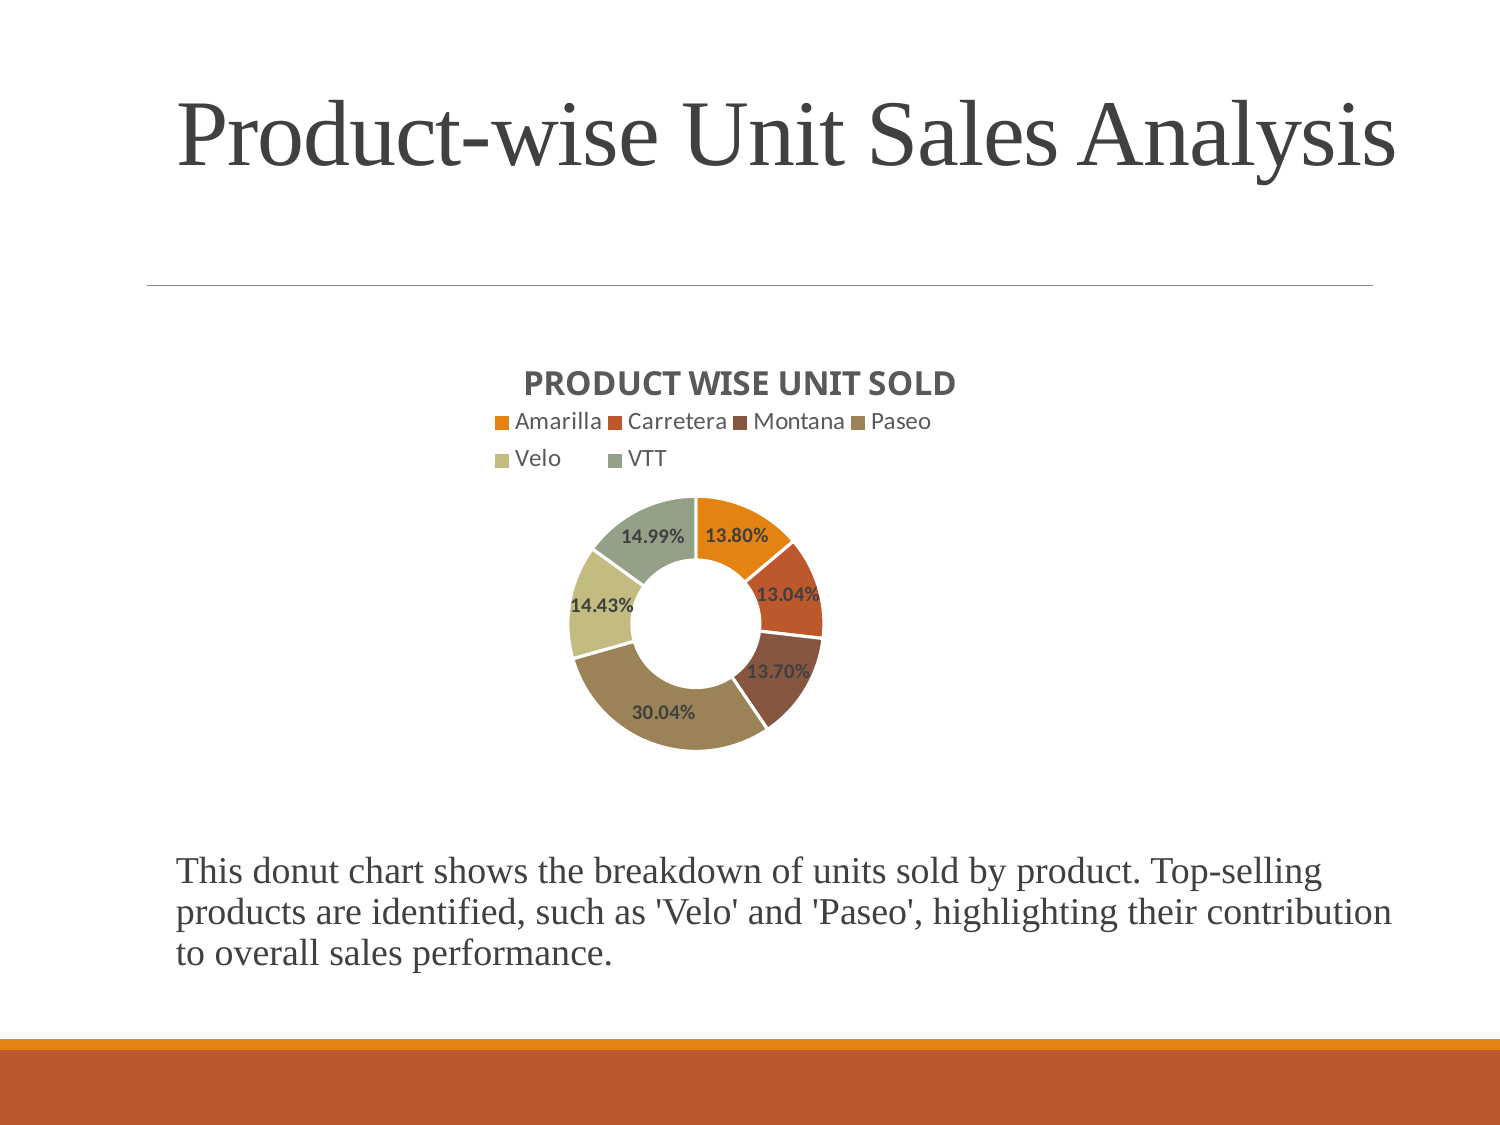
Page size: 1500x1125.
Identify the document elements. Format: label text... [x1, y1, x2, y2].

chart [329, 339, 1096, 754]
title Product-wise Unit Sales Analysis [161, 75, 1425, 192]
list This donut chart shows the breakdown of units sold by product. Top-selling products are identified, such as 'Velo' and 'Paseo', highlighting their contribution to overall sales performance. [161, 299, 1425, 985]
